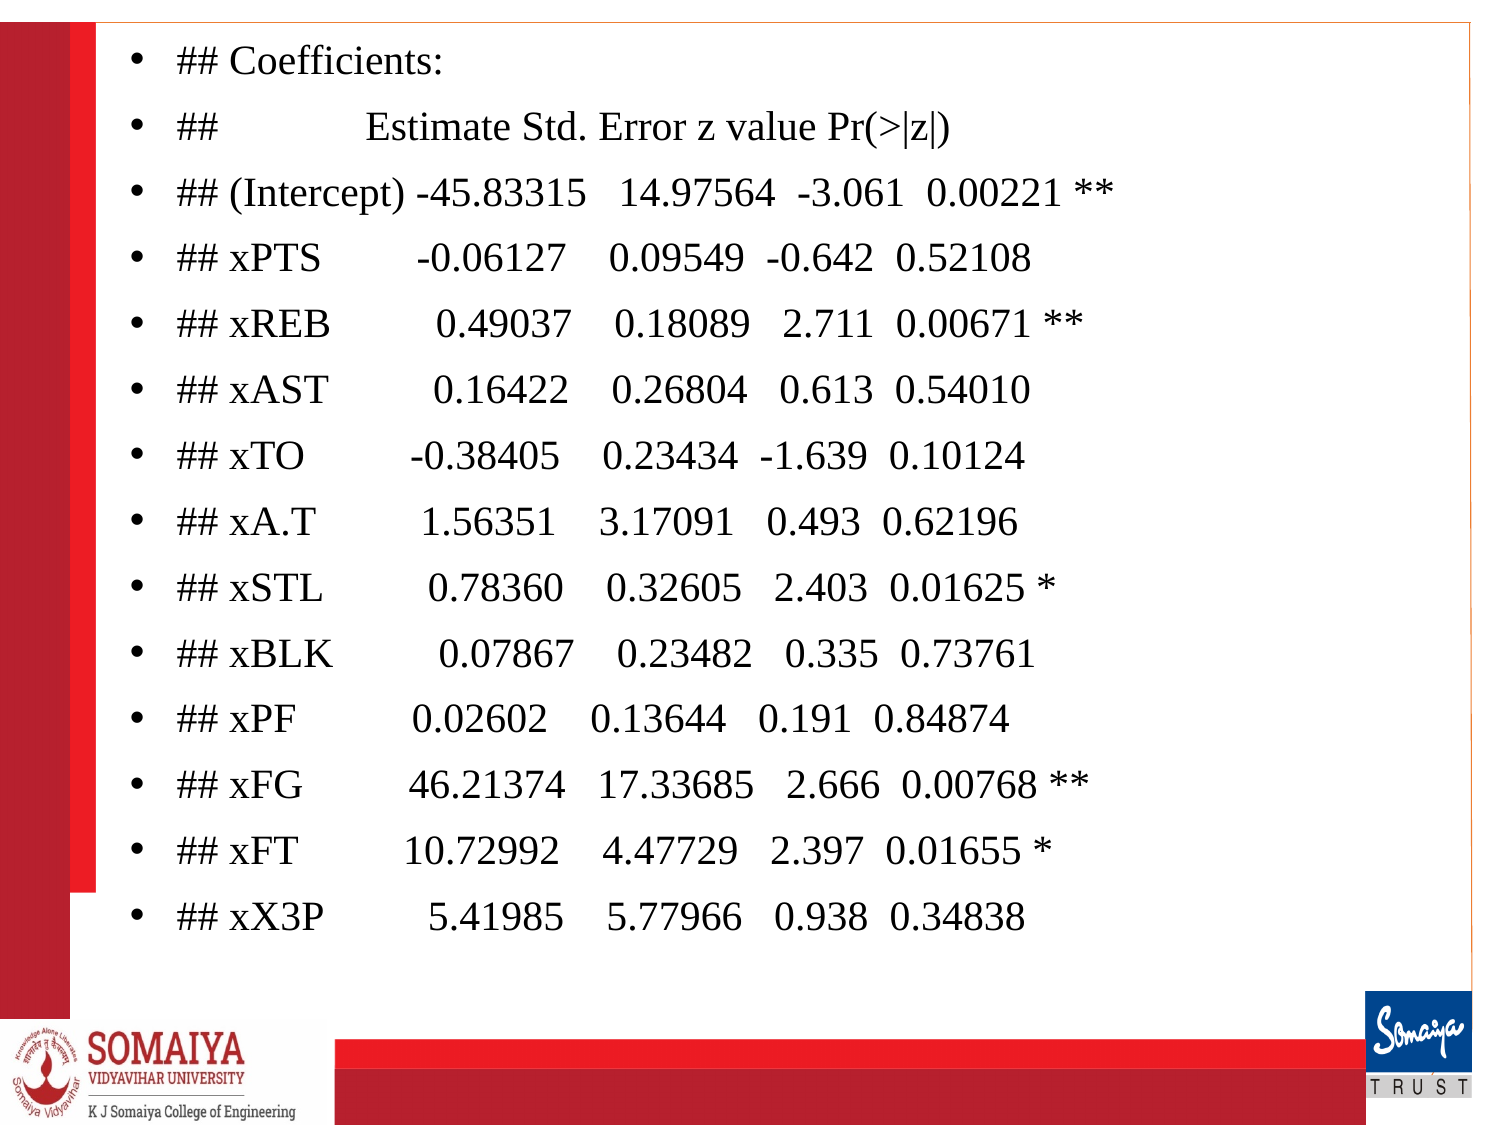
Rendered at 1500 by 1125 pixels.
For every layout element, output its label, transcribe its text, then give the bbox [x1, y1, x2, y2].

picture [1365, 991, 1472, 1098]
picture [335, 1040, 1365, 1125]
list ## Coefficients: ## Estimate Std. Error z value Pr(>|z|) ## (Intercept) -45.83315 14.97564 -3.061 0.00221 ** ## xPTS -0.06127 0.09549 -0.642 0.52108 ## xREB 0.49037 0.18089 2.711 0.00671 ** ## xAST 0.16422 0.26804 0.613 0.54010 ## xTO -0.38405 0.23434 -1.639 0.10124 ## xA.T 1.56351 3.17091 0.493 0.62196 ## xSTL 0.78360 0.32605 2.403 0.01625 * ## xBLK 0.07867 0.23482 0.335 0.73761 ## xPF 0.02602 0.13644 0.191 0.84874 ## xFG 46.21374 17.33685 2.666 0.00768 ** ## xFT 10.72992 4.47729 2.397 0.01655 * ## xX3P 5.41985 5.77966 0.938 0.34838 [114, 30, 1465, 960]
picture [0, 22, 327, 1125]
